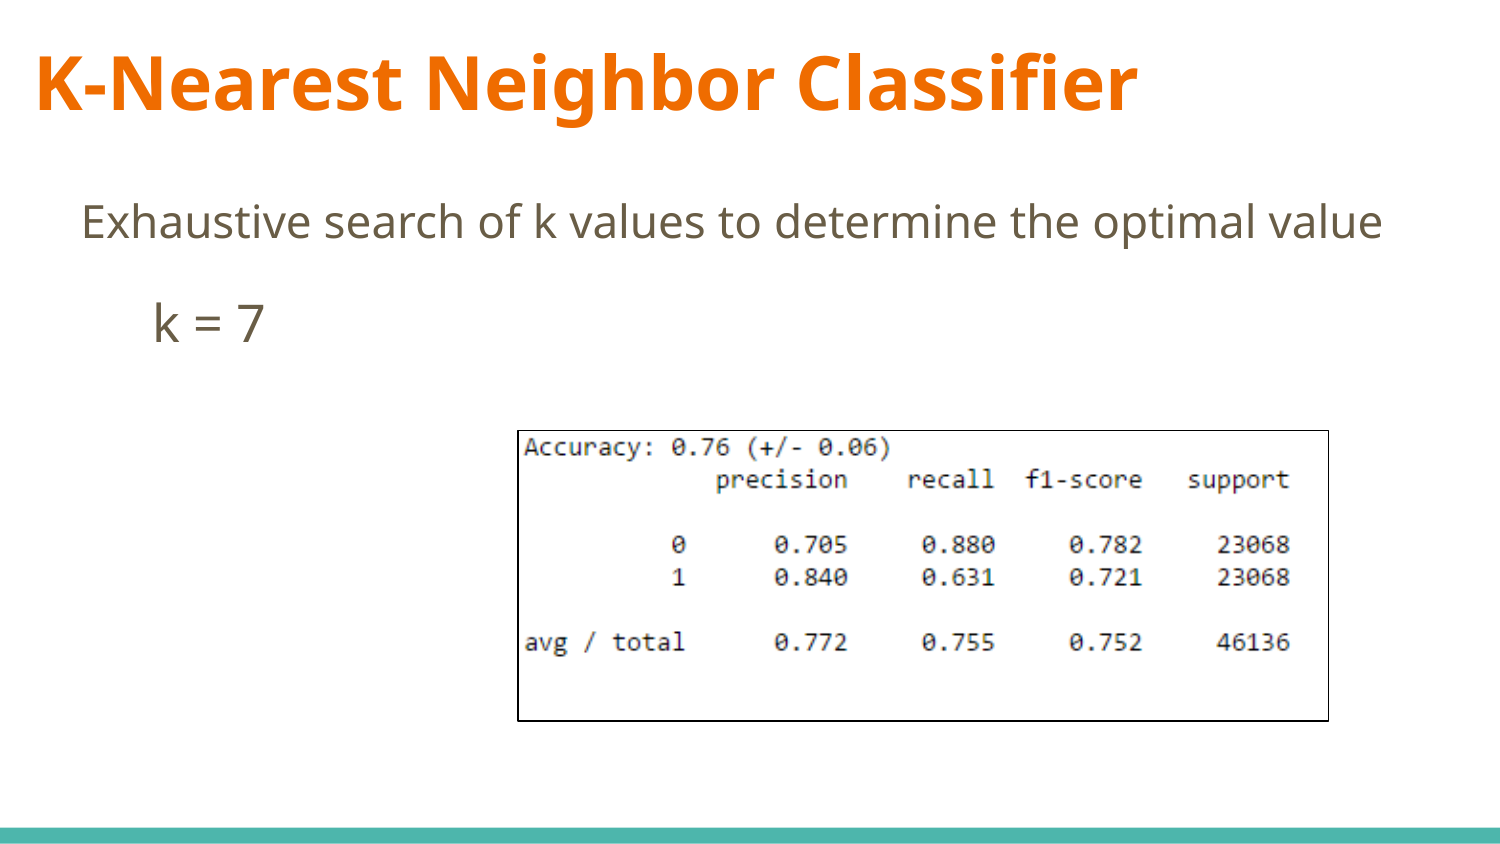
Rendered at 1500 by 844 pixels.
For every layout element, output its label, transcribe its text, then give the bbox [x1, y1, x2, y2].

picture [518, 430, 1329, 721]
list Exhaustive search of k values to determine the optimal value k = 7 [51, 169, 1449, 750]
title K-Nearest Neighbor Classifier [18, 20, 1416, 137]
